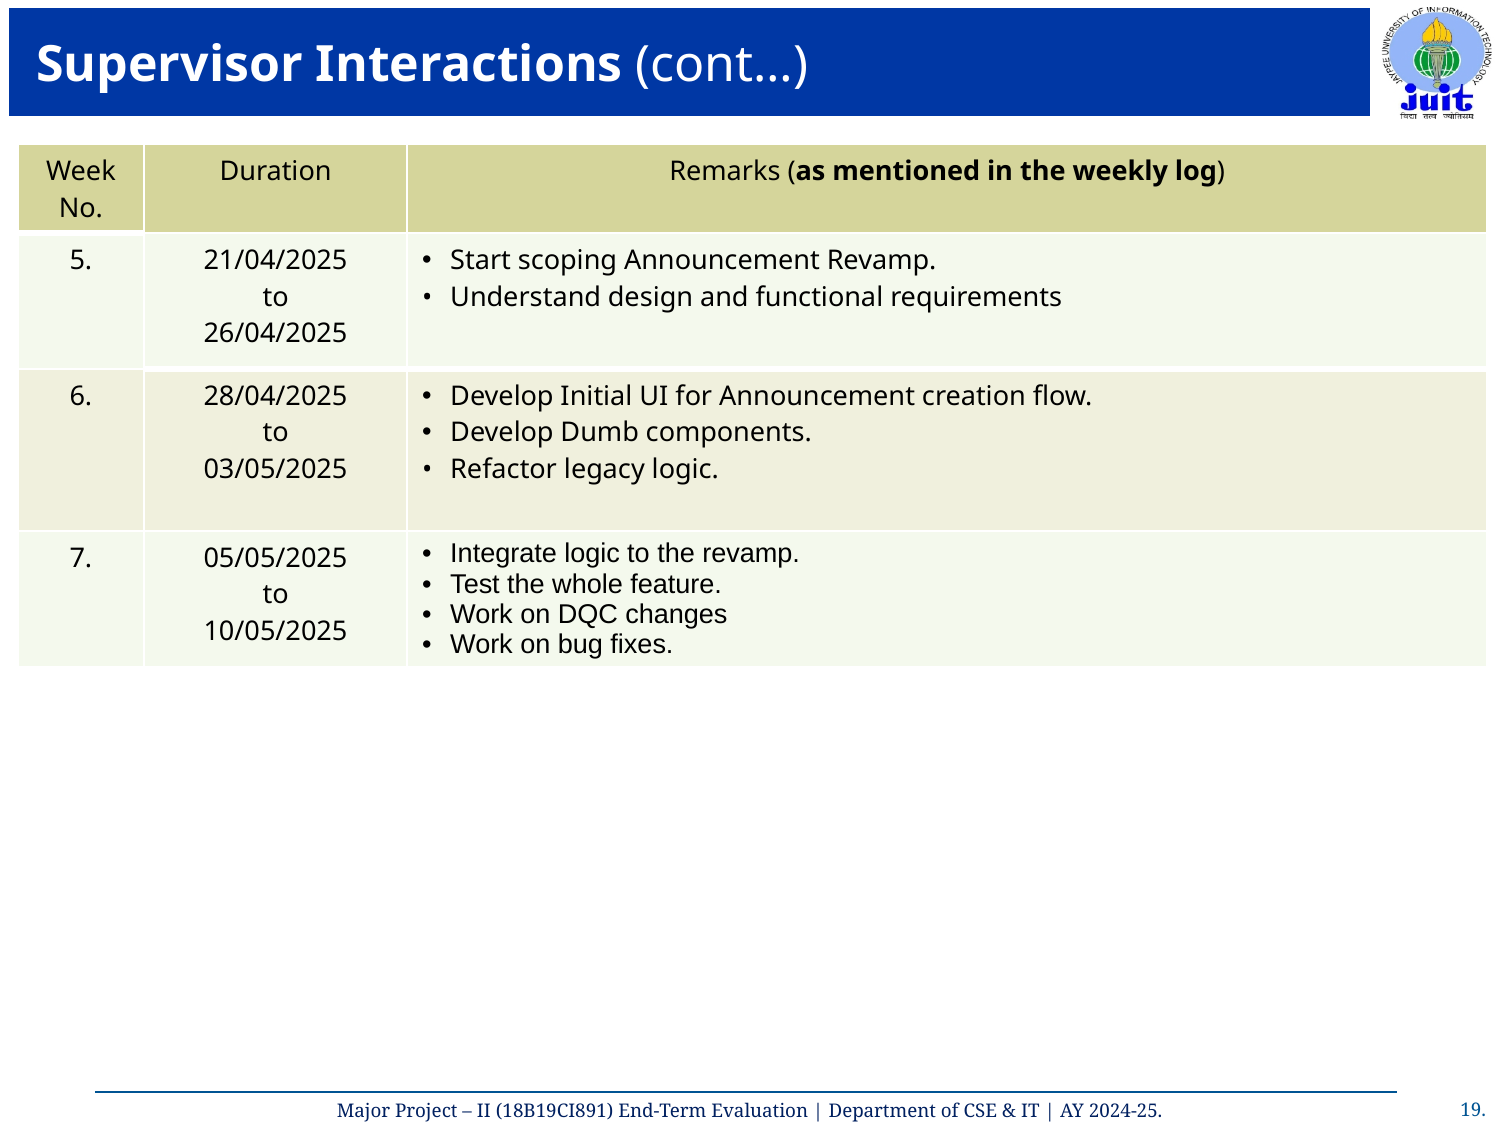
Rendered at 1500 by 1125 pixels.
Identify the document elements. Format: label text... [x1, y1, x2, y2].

table_cell 28/04/2025 to 03/05/2025 [145, 372, 406, 530]
table_cell Integrate logic to the revamp. Test the whole feature. Work on DQC changes Work on bug fixes. [408, 532, 1486, 666]
table_header Week No. [19, 145, 143, 230]
table_cell 6. [19, 370, 143, 530]
table_cell Start scoping Announcement Revamp. Understand design and functional requirements [408, 234, 1486, 366]
table_cell 21/04/2025 to 26/04/2025 [145, 234, 406, 366]
table_cell 05/05/2025 to 10/05/2025 [145, 532, 406, 666]
table_header Remarks (as mentioned in the weekly log) [408, 145, 1486, 232]
text_box [12, 131, 1482, 1083]
title Supervisor Interactions (cont…) [4, 2, 1375, 121]
table_header Duration [145, 145, 406, 232]
table_cell Develop Initial UI for Announcement creation flow. Develop Dumb components. Refactor legacy logic. [408, 372, 1486, 530]
table_cell 5. [19, 236, 143, 368]
table_cell 7. [19, 532, 143, 666]
picture [1375, 7, 1500, 119]
